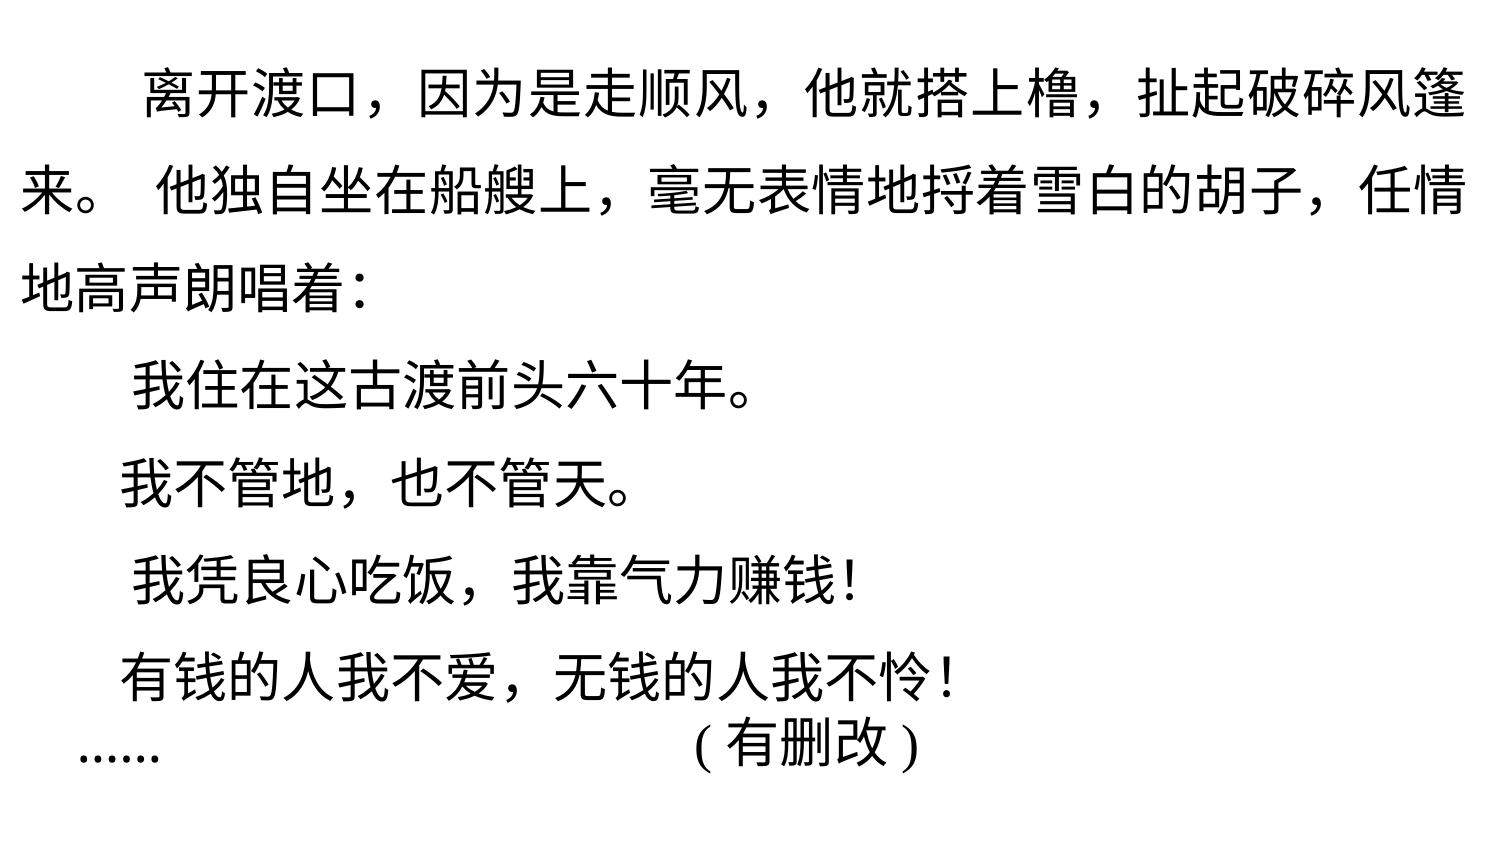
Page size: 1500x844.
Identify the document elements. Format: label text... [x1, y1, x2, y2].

text_box 离开渡口，因为是走顺风，他就搭上橹，扯起破碎风篷来。 他独自坐在船艘上，毫无表情地捋着雪白的胡子，任情地高声朗唱着： 我住在这古渡前头六十年。 我不管地，也不管天。 我凭良心吃饭，我靠气力赚钱！ 有钱的人我不爱，无钱的人我不怜！ …… (有删改) [5, 19, 1482, 782]
